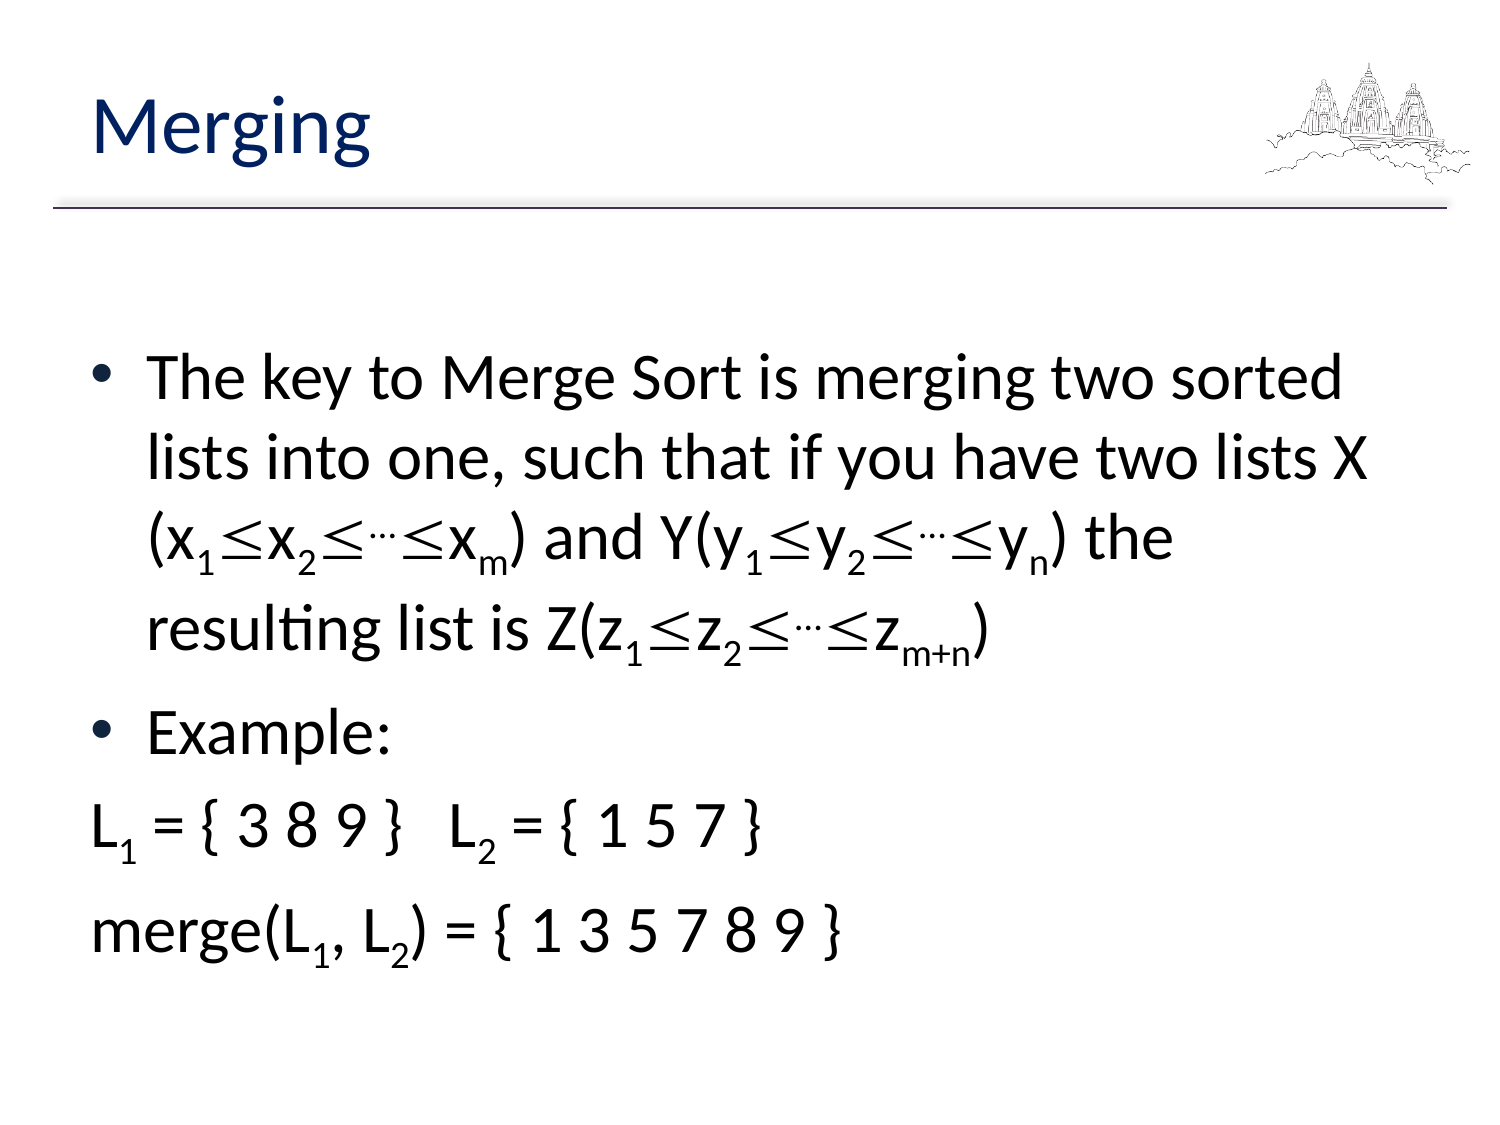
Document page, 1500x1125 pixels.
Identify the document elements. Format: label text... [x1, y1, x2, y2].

picture [1425, 62, 1471, 185]
title Merging [75, 45, 1425, 197]
list The key to Merge Sort is merging two sorted lists into one, such that if you have two lists X (x1x2…xm) and Y(y1y2…yn) the resulting list is Z(z1z2…zm+n) Example: L1 = { 3 8 9 } L2 = { 1 5 7 } merge(L1, L2) = { 1 3 5 7 8 9 } [75, 324, 1388, 1000]
